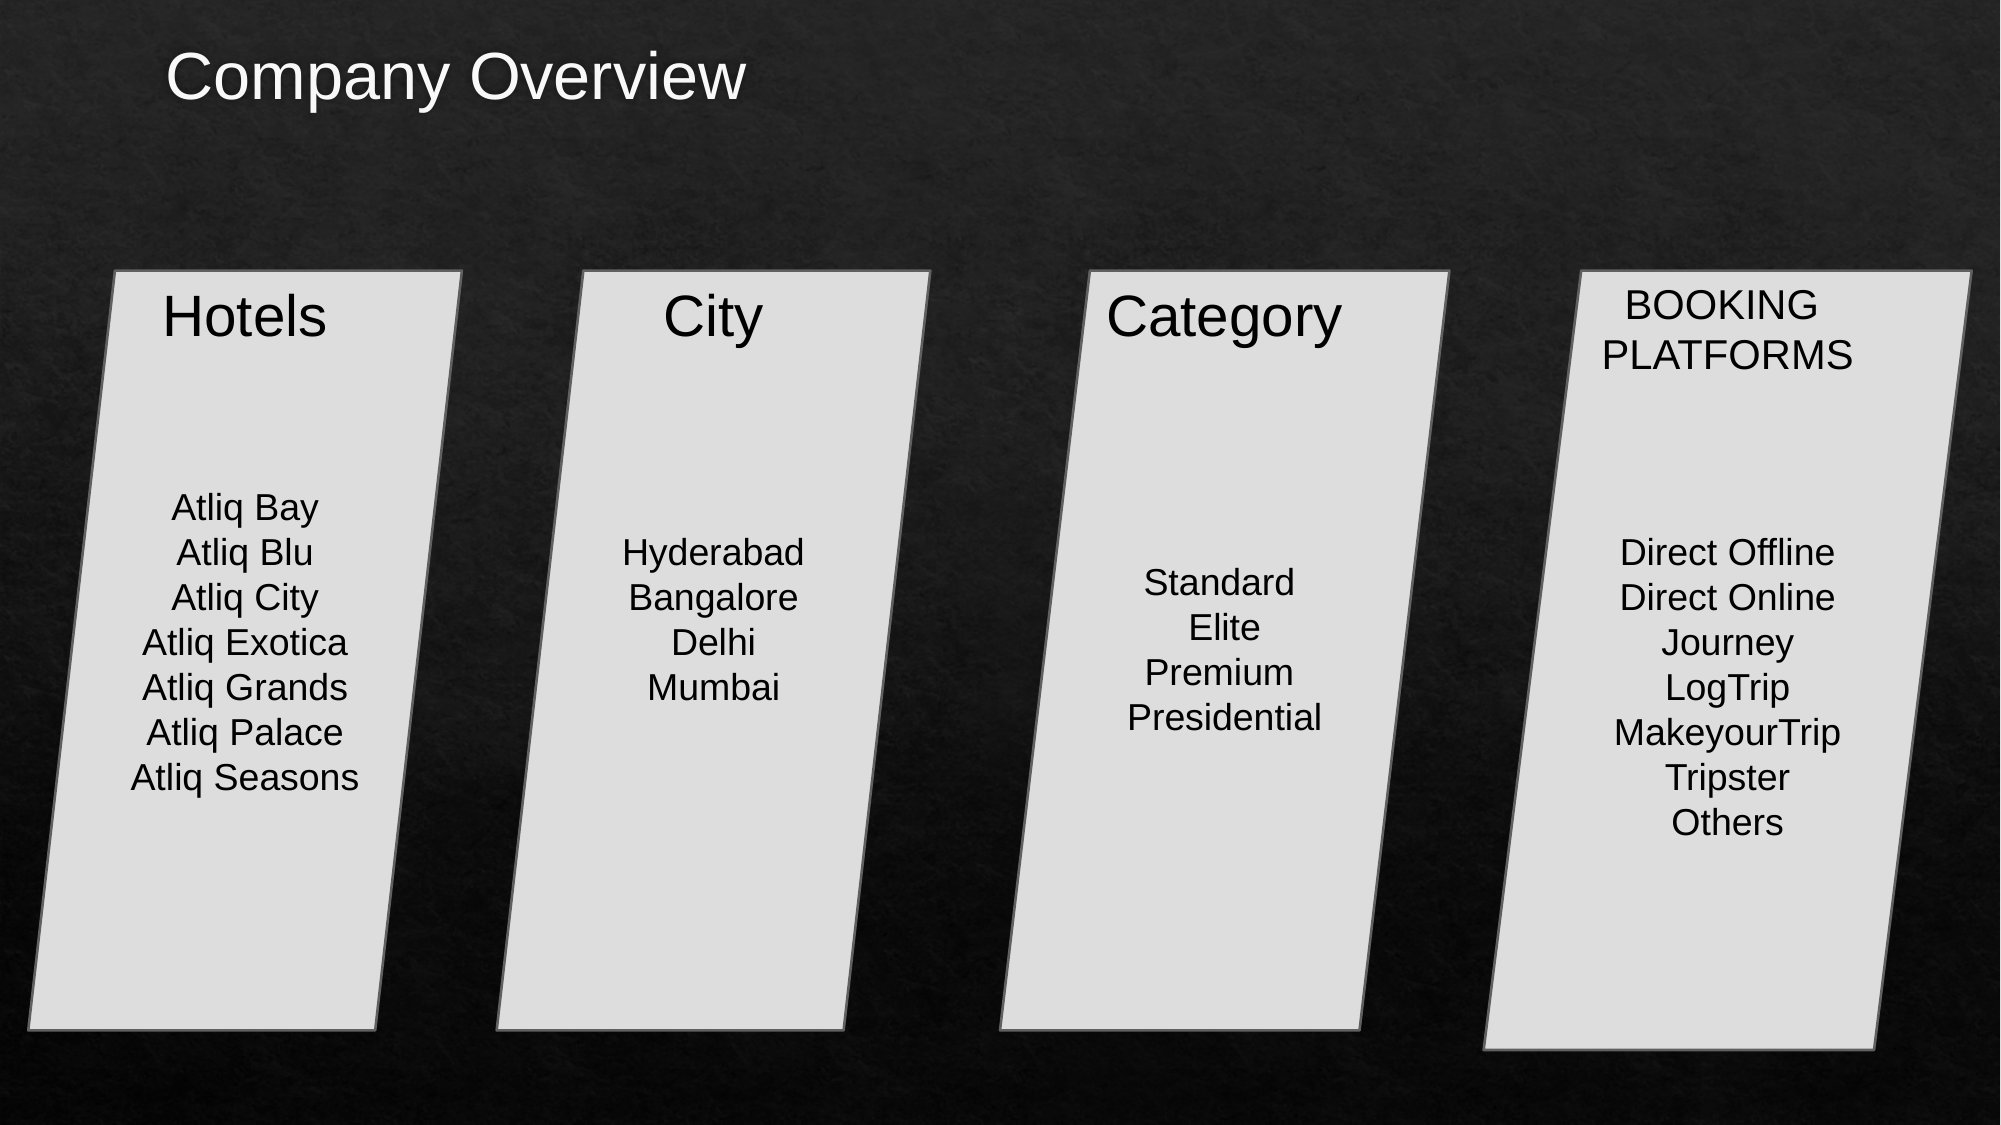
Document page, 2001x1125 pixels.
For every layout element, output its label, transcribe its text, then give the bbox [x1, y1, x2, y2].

title Company Overview [150, 24, 1850, 121]
text_box Category Standard Elite Premium Presidential [998, 269, 1451, 1032]
text_box Hotels Atliq Bay Atliq Blu Atliq City Atliq Exotica Atliq Grands Atliq Palace Atliq Seasons [26, 269, 464, 1032]
text_box City Hyderabad Bangalore Delhi Mumbai [495, 269, 932, 1032]
text_box BOOKING PLATFORMS Direct Offline Direct Online Journey LogTrip MakeyourTrip Tripster Others [1482, 269, 1973, 1052]
